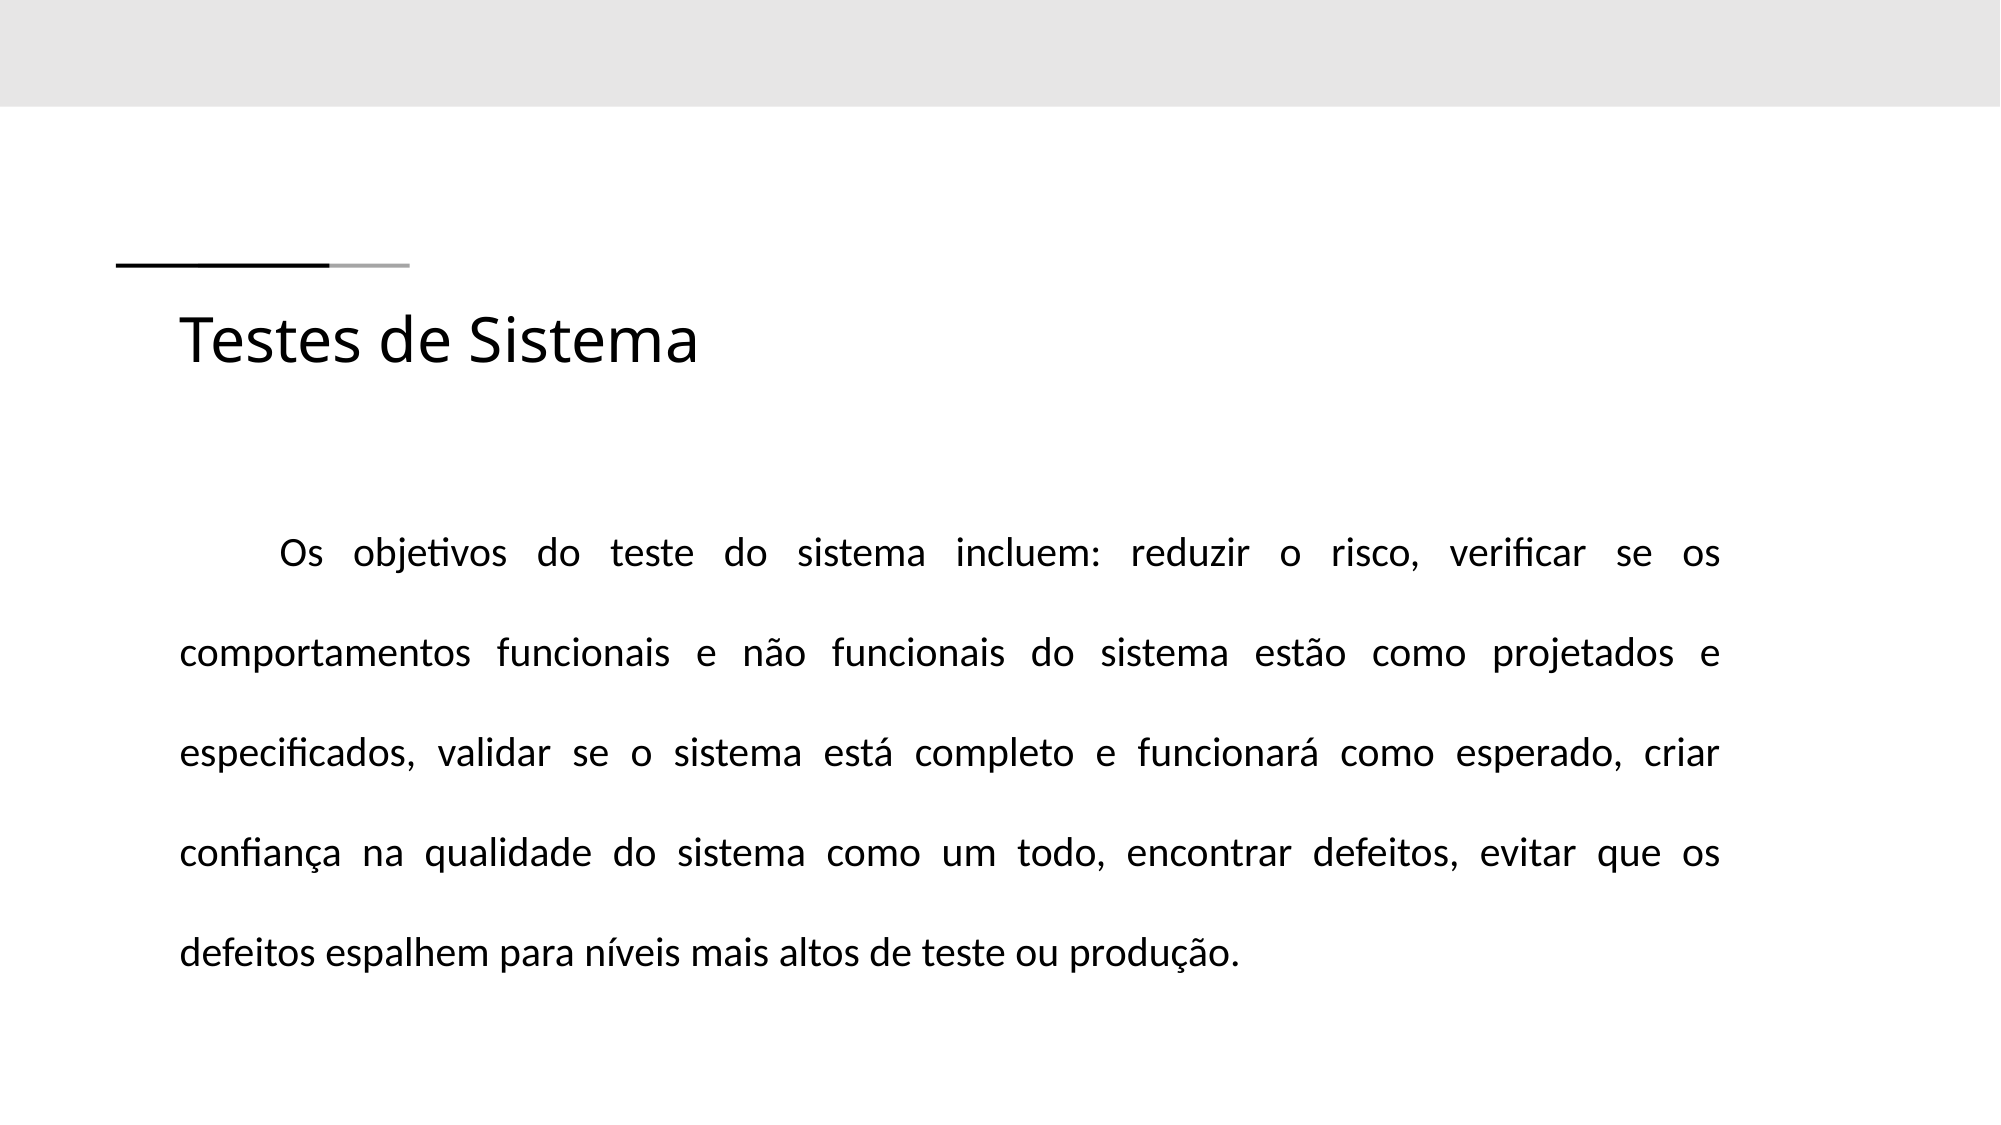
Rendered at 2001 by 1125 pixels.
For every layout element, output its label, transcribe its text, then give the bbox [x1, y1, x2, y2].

title Testes de Sistema [159, 288, 1842, 406]
list Os objetivos do teste do sistema incluem: reduzir o risco, verificar se os comportamentos funcionais e não funcionais do sistema estão como projetados e especificados, validar se o sistema está completo e funcionará como esperado, criar confiança na qualidade do sistema como um todo, encontrar defeitos, evitar que os defeitos espalhem para níveis mais altos de teste ou produção. [59, 454, 1742, 1125]
